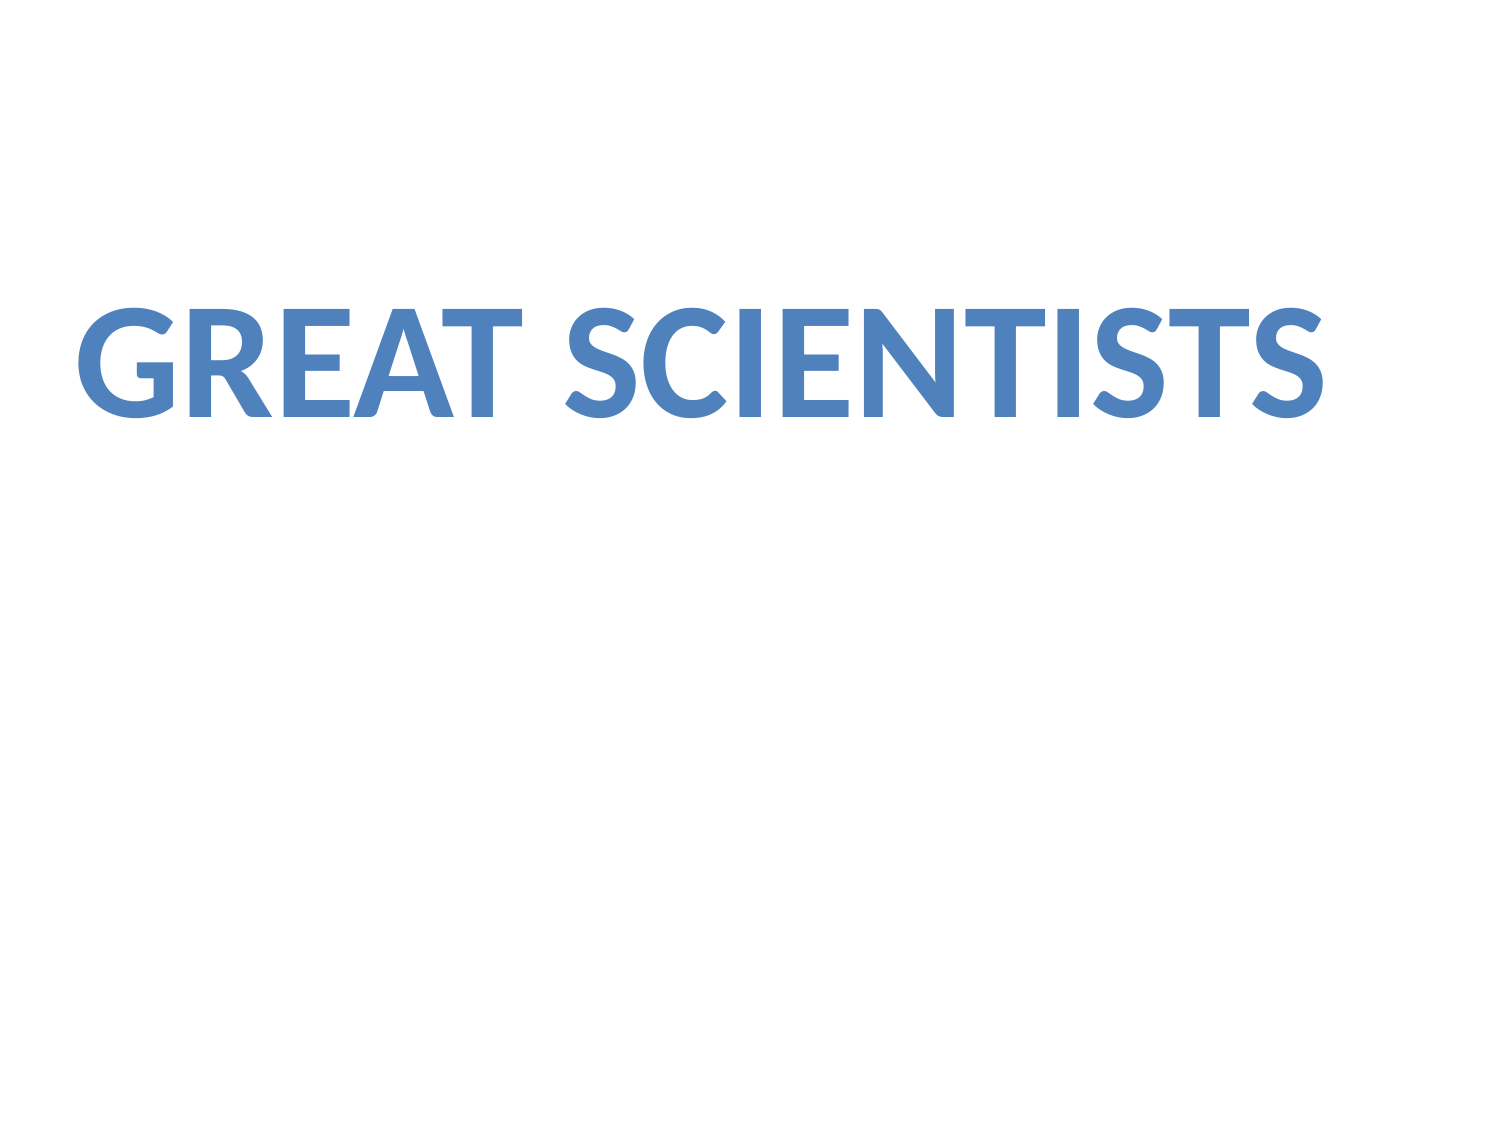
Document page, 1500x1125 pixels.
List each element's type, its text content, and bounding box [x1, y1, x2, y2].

text_box Great scientists [59, 243, 1345, 459]
